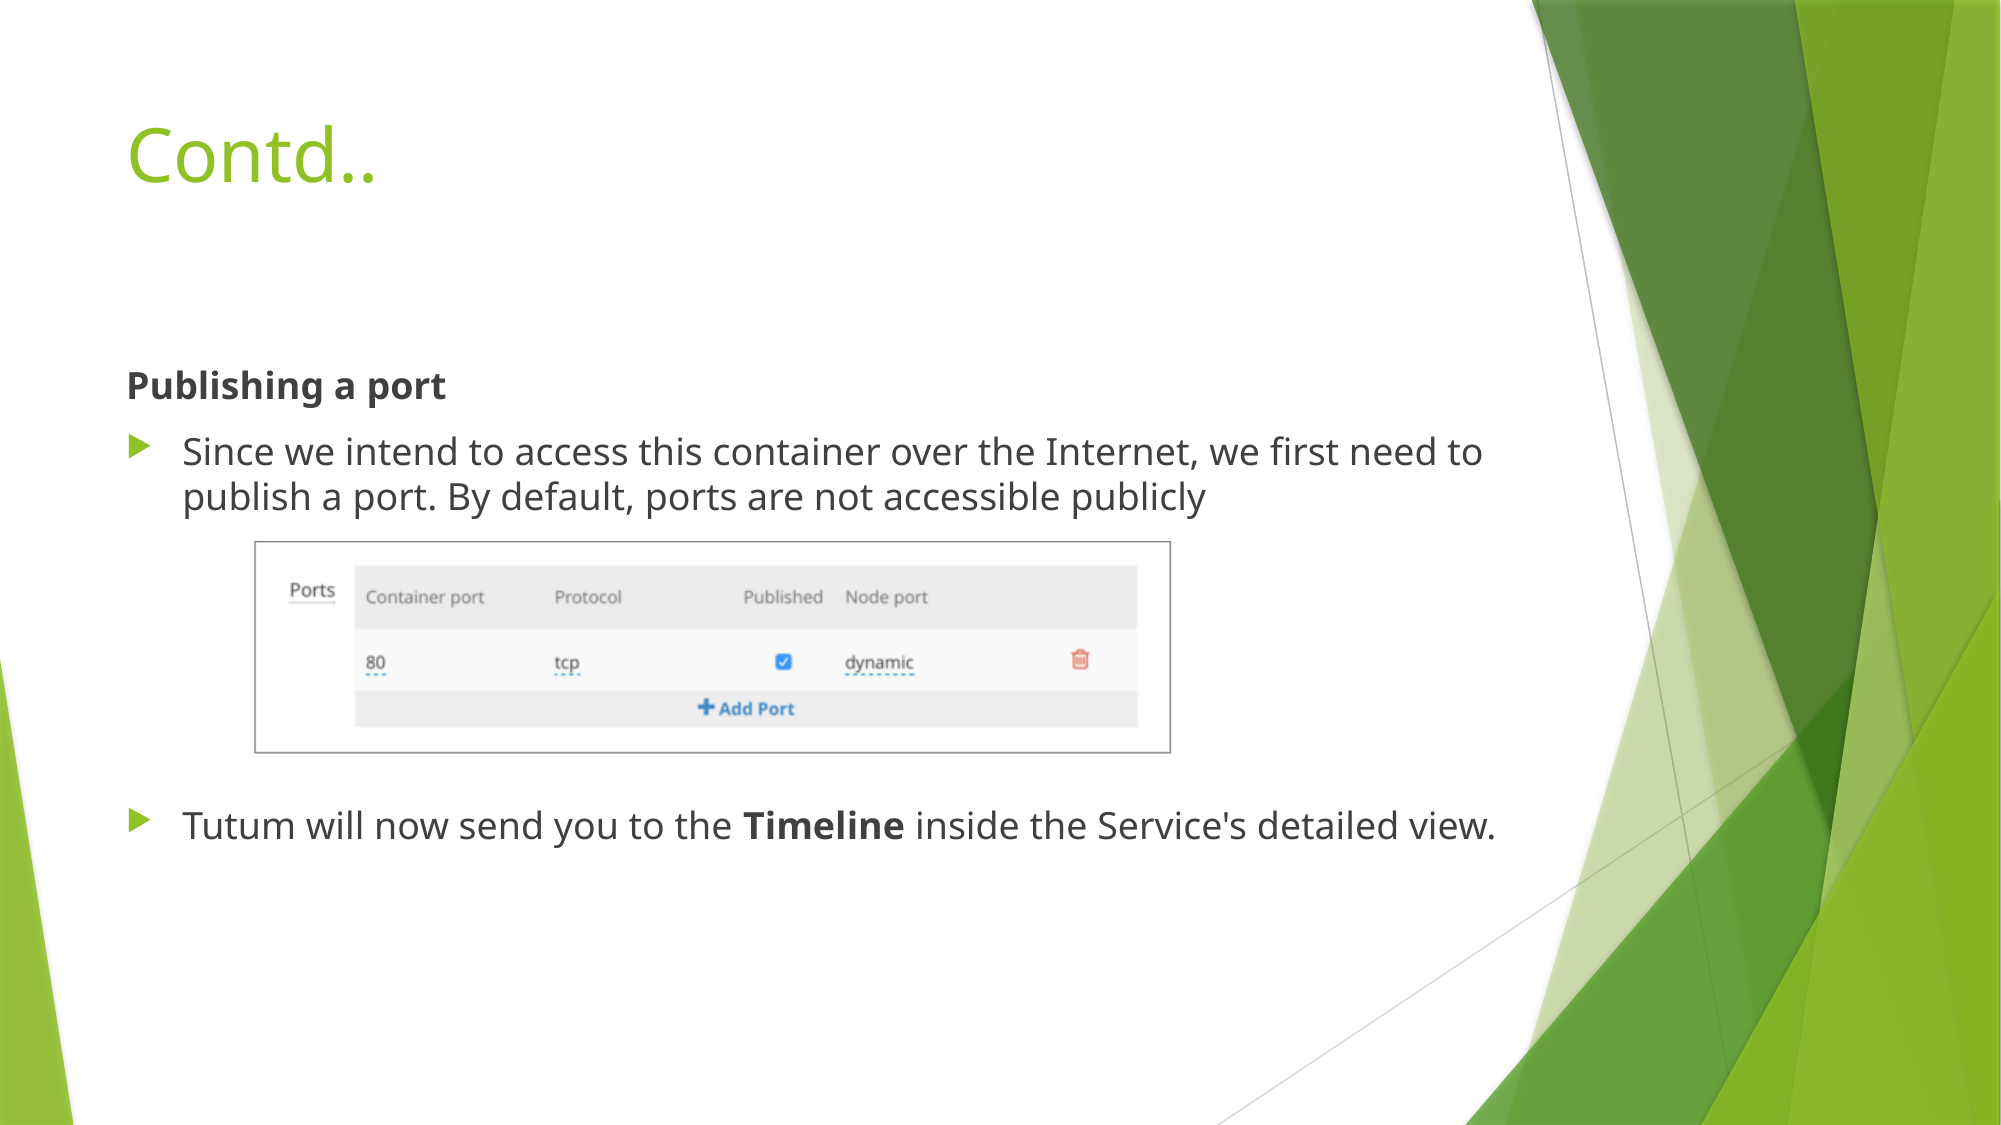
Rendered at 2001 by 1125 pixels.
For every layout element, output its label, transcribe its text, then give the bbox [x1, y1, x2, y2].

picture [253, 540, 1177, 758]
title Contd.. [111, 99, 1522, 317]
list Publishing a port Since we intend to access this container over the Internet, we first need to publish a port. By default, ports are not accessible publicly Tutum will now send you to the Timeline inside the Service's detailed view. [111, 354, 1522, 992]
